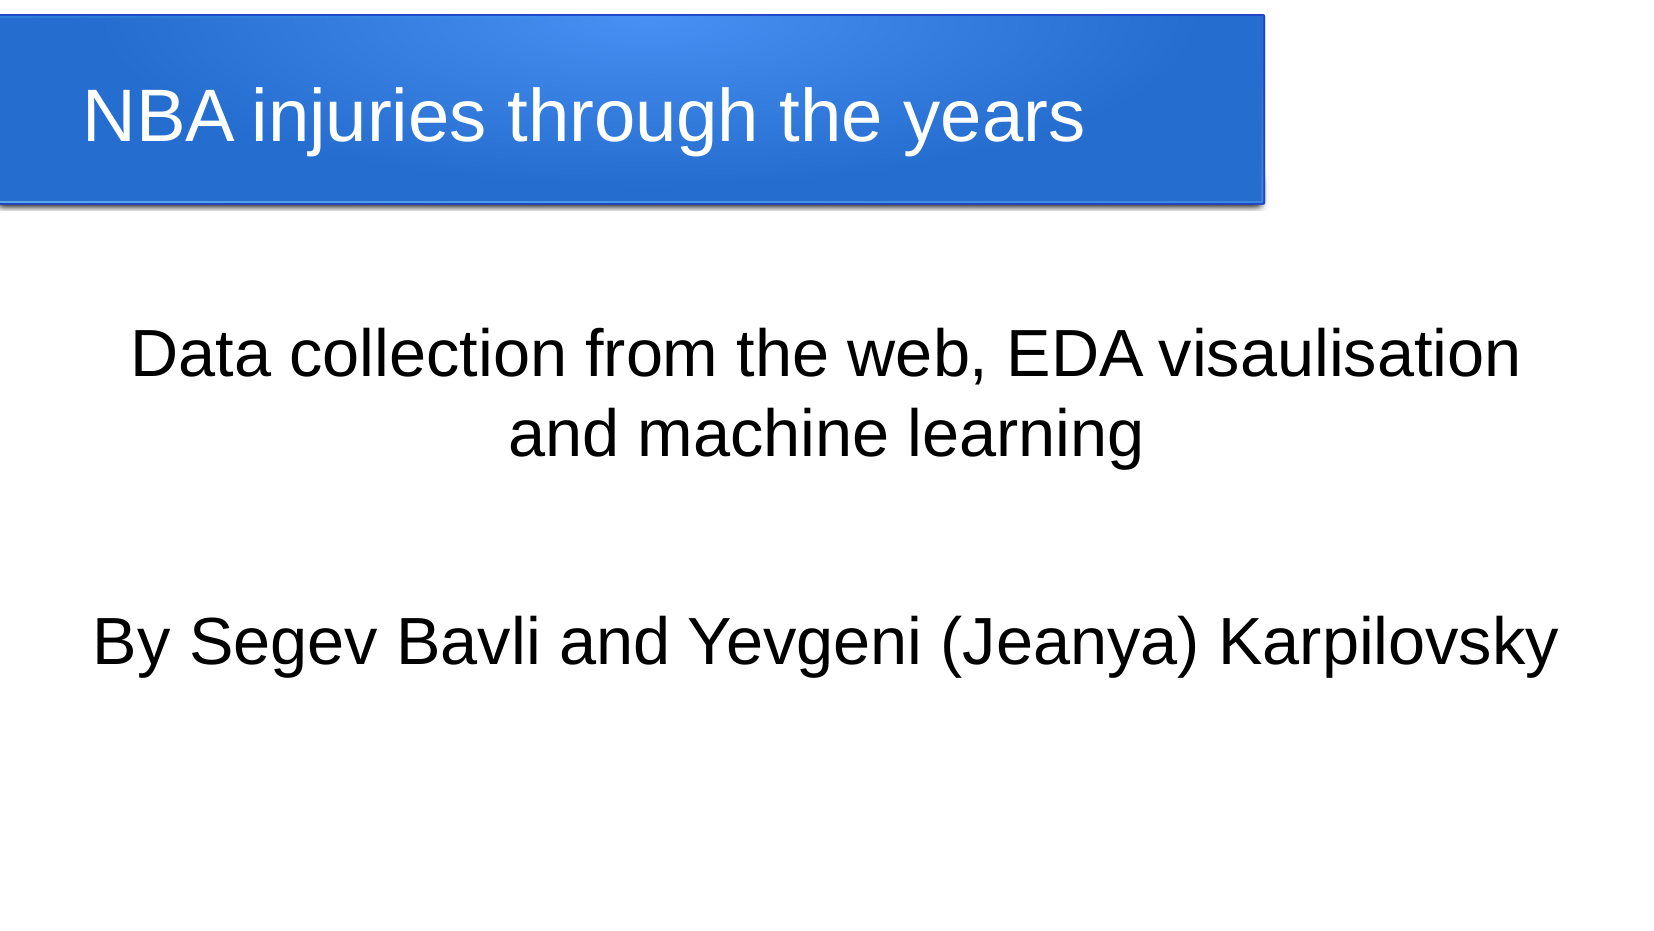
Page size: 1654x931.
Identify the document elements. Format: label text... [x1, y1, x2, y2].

subtitle Data collection from the web, EDA visaulisation and machine learning By Segev Bavli and Yevgeni (Jeanya) Karpilovsky [82, 224, 1571, 764]
picture [0, 13, 1269, 211]
title NBA injuries through the years [82, 35, 1235, 189]
